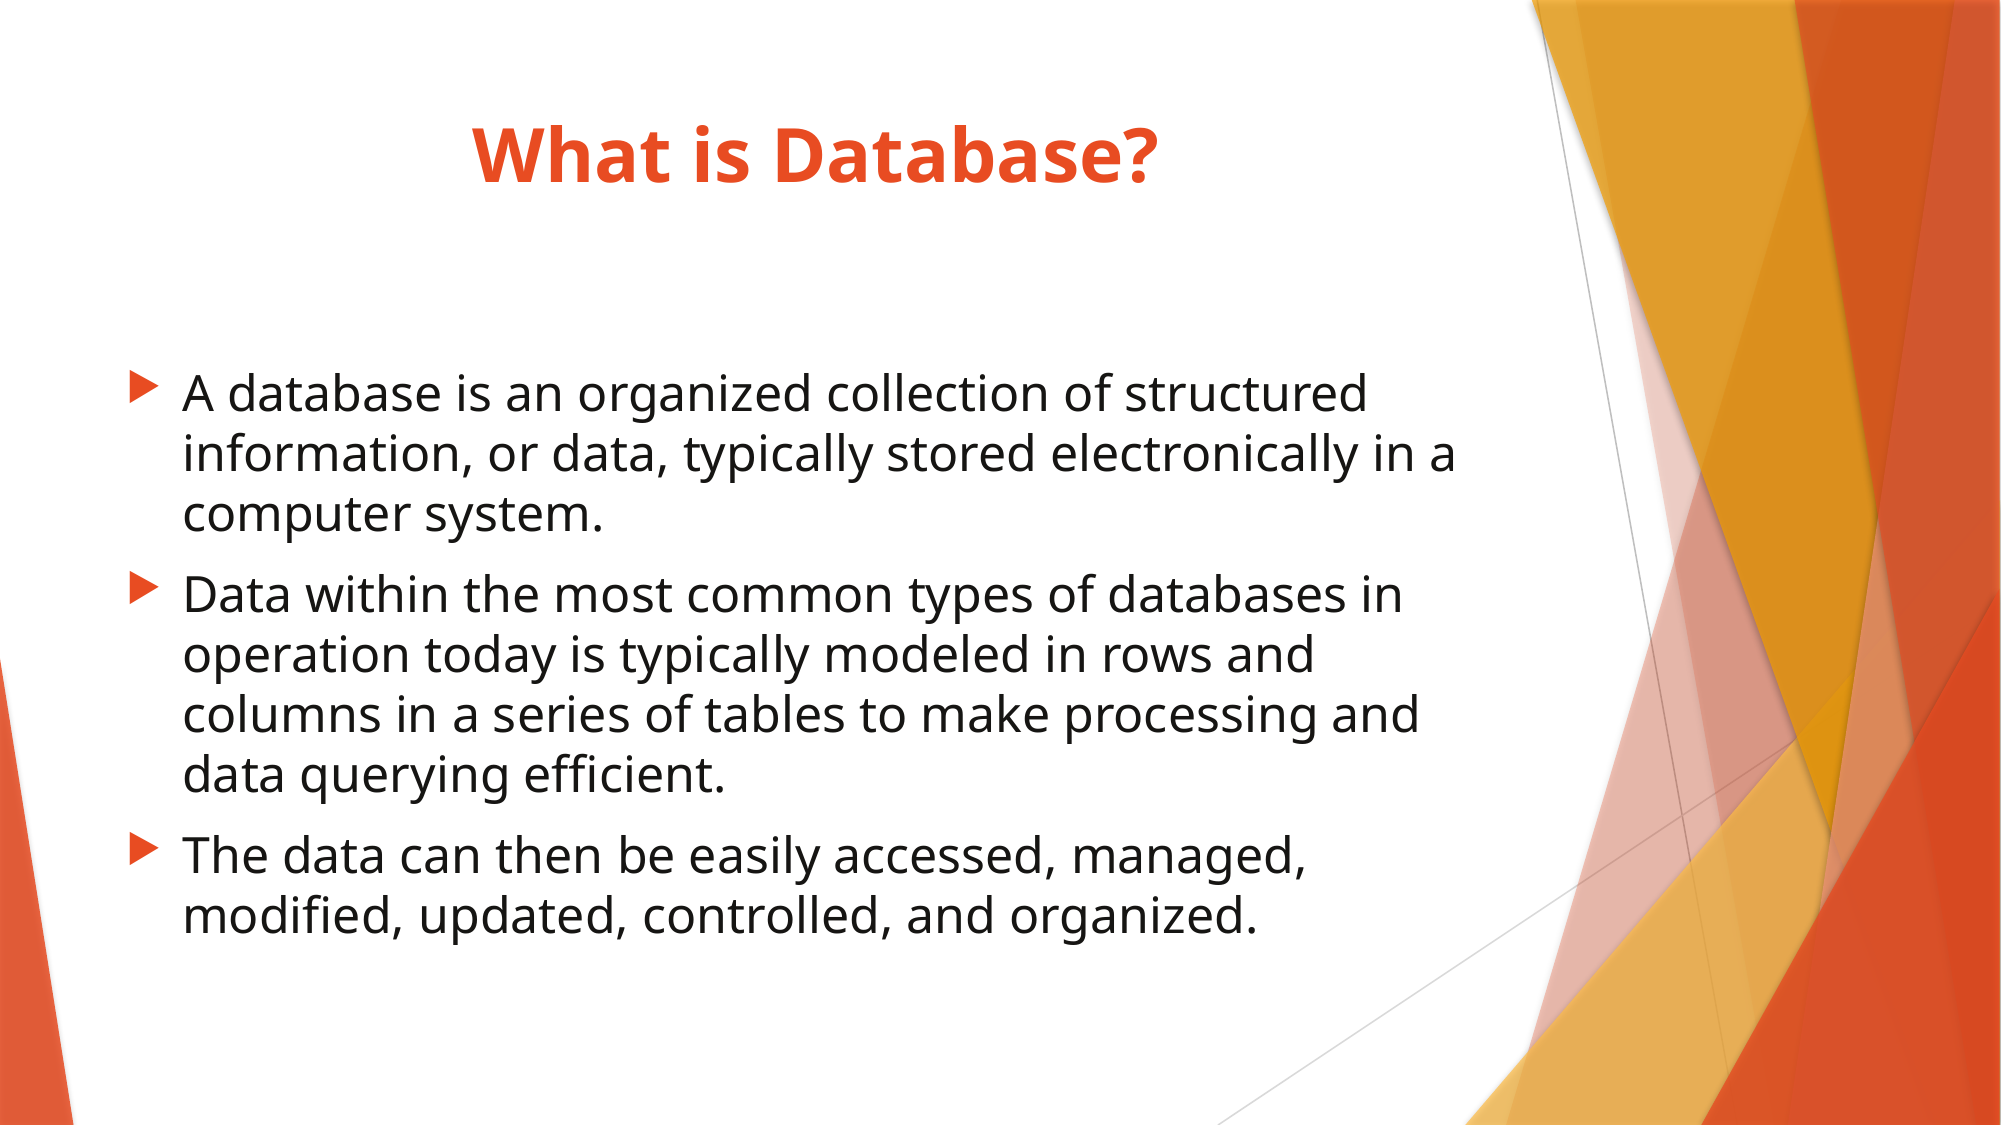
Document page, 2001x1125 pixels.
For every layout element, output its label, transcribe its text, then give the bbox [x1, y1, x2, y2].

list A database is an organized collection of structured information, or data, typically stored electronically in a computer system. Data within the most common types of databases in operation today is typically modeled in rows and columns in a series of tables to make processing and data querying efficient. The data can then be easily accessed, managed, modified, updated, controlled, and organized. [111, 354, 1522, 992]
title What is Database? [111, 99, 1522, 317]
